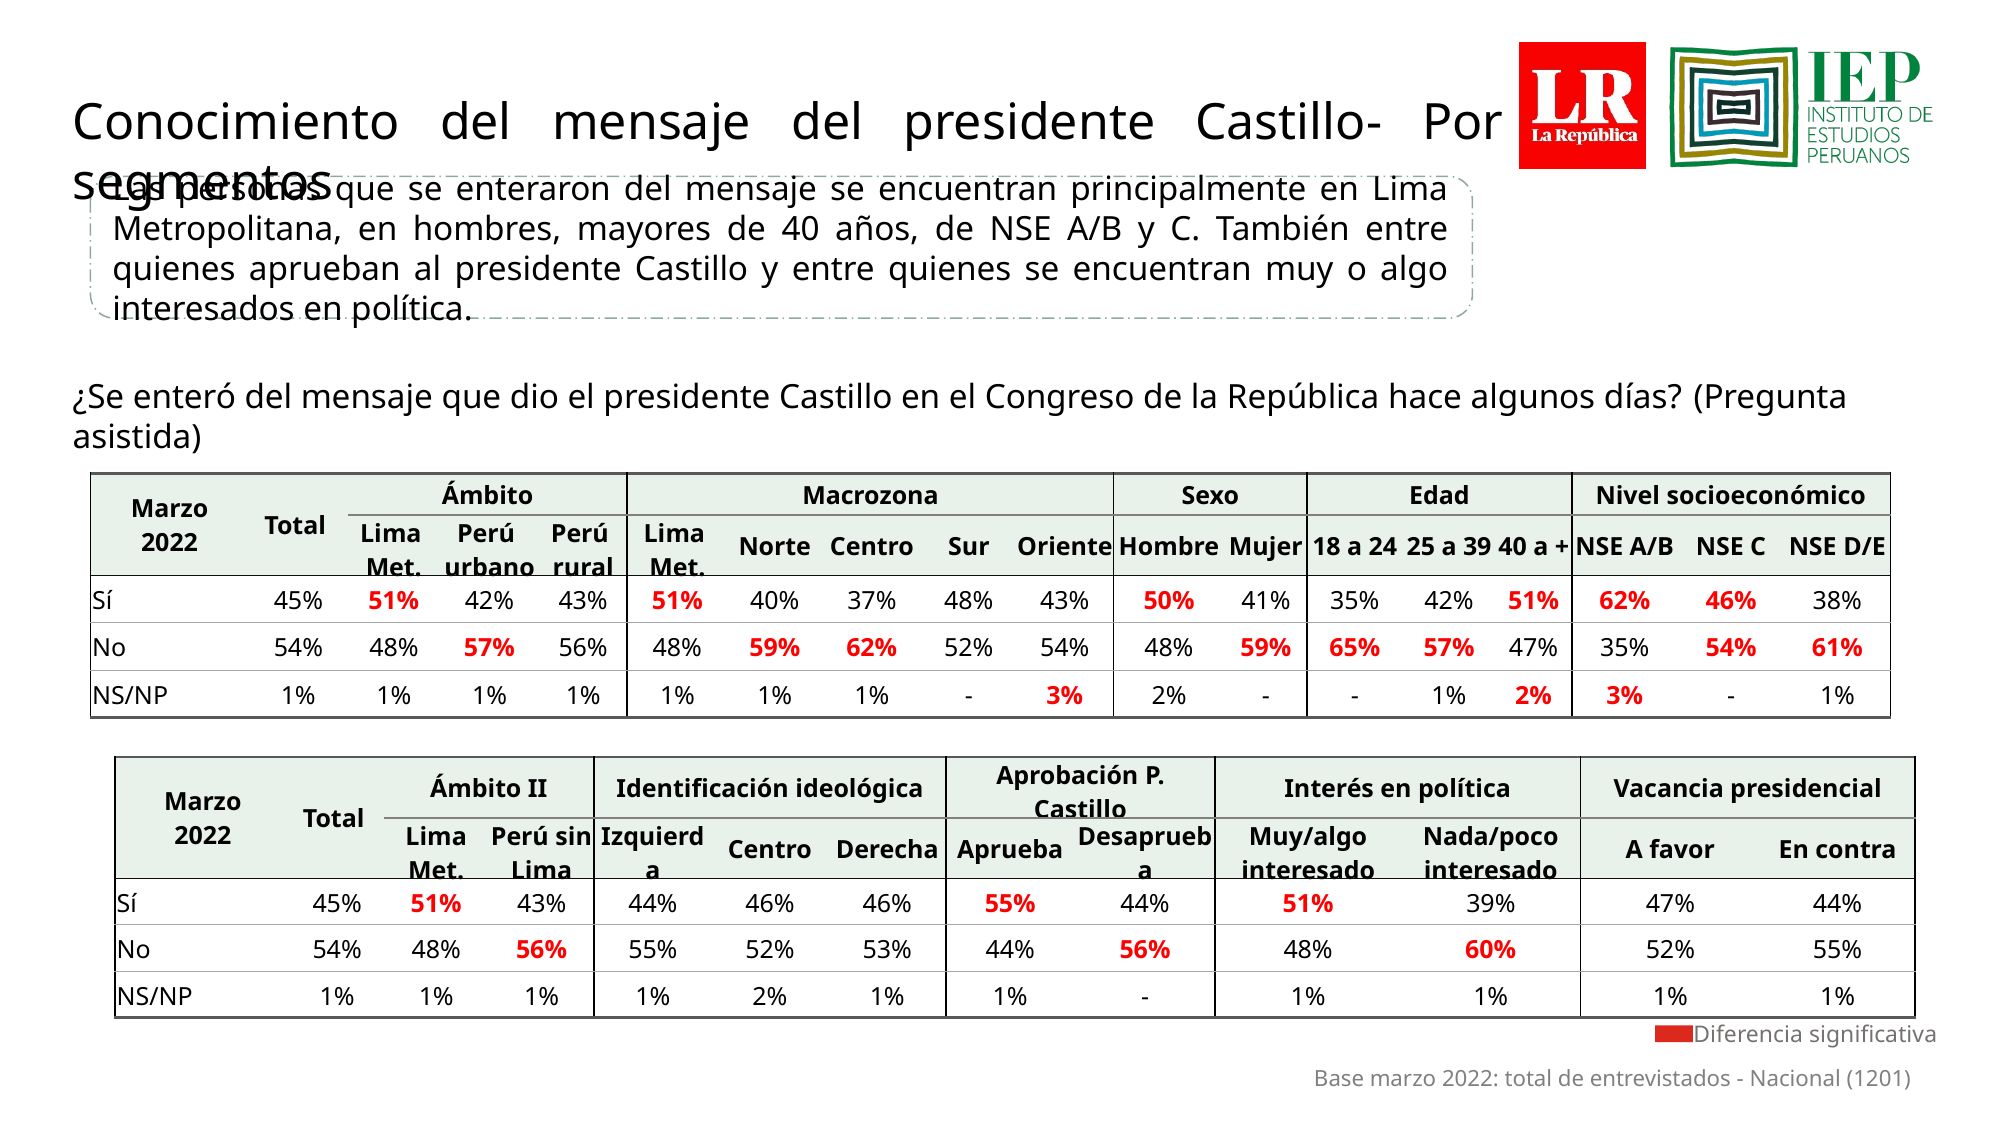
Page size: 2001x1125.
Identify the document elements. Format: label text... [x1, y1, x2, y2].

table_cell 54% [291, 925, 384, 971]
table_cell 35% [1573, 623, 1678, 670]
table_cell 48% [348, 623, 440, 670]
table_cell 56% [539, 623, 626, 670]
table_cell 1% [1581, 972, 1760, 1016]
table_cell 51% [1496, 576, 1571, 622]
table_cell 48% [384, 925, 489, 971]
table_cell 53% [829, 925, 945, 971]
table_cell 52% [1581, 925, 1760, 971]
table_cell 65% [1308, 623, 1402, 670]
table_cell 1% [1784, 671, 1890, 716]
table_cell 42% [440, 576, 539, 622]
table_header Edad [1308, 475, 1571, 514]
table_cell Centro [711, 819, 829, 878]
table_cell 46% [1678, 576, 1784, 622]
table_cell 51% [384, 879, 489, 924]
table_header Identificación ideológica [595, 758, 945, 817]
table_cell - [1308, 671, 1402, 716]
table_cell 37% [822, 576, 922, 622]
table_cell Sur [922, 516, 1016, 575]
table_cell 44% [947, 925, 1075, 971]
table_cell 44% [1075, 879, 1214, 924]
table_cell 48% [628, 623, 728, 670]
table_header Ámbito II [384, 758, 593, 817]
table_cell 39% [1401, 879, 1580, 924]
table_cell 2% [1114, 671, 1225, 716]
table_header Marzo 2022 [91, 475, 249, 575]
table_cell 1% [291, 972, 384, 1016]
table_header Sexo [1114, 475, 1306, 514]
table_header Ámbito [348, 475, 626, 514]
table_cell Sí [91, 576, 249, 622]
table_cell Nada/poco interesado [1401, 819, 1580, 878]
table_cell 61% [1784, 623, 1890, 670]
text_box Las personas que se enteraron del mensaje se encuentran principalmente en Lima Metropolitana, en hombres, mayores de 40 años, de NSE A/B y C. También entre quienes aprueban al presidente Castillo y entre quienes se encuentran muy o algo interesados en política. [88, 280, 1475, 321]
table_cell 55% [1760, 925, 1914, 971]
table_cell - [922, 671, 1016, 716]
table_cell 46% [711, 879, 829, 924]
table_header Macrozona [628, 475, 1113, 514]
table_header Total [291, 758, 384, 878]
table_cell 18 a 24 [1308, 516, 1402, 575]
table_cell Izquierda [595, 819, 711, 878]
table_cell Oriente [1016, 516, 1113, 575]
table_cell 38% [1784, 576, 1890, 622]
table_cell 1% [384, 972, 489, 1016]
table_cell 47% [1581, 879, 1760, 924]
table_cell NS/NP [91, 671, 249, 716]
table_cell 57% [440, 623, 539, 670]
table_cell - [1075, 972, 1214, 1016]
table_cell 1% [1401, 972, 1580, 1016]
table_cell 1% [348, 671, 440, 716]
table_cell 41% [1225, 576, 1306, 622]
table_cell 3% [1016, 671, 1113, 716]
table_cell 56% [489, 925, 593, 971]
table_cell Lima Met. [384, 819, 489, 878]
table_cell 1% [628, 671, 728, 716]
table_cell 54% [1678, 623, 1784, 670]
table_cell 46% [829, 879, 945, 924]
table_cell 43% [1016, 576, 1113, 622]
table_cell Hombre [1114, 516, 1225, 575]
table_cell Desaprueba [1075, 819, 1214, 878]
table_cell 52% [922, 623, 1016, 670]
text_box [1654, 1012, 1939, 1056]
table_cell A favor [1581, 819, 1760, 878]
table_cell 35% [1308, 576, 1402, 622]
table_cell NSE A/B [1573, 516, 1678, 575]
table_header Marzo 2022 [116, 758, 291, 878]
table_cell Lima Met. [348, 516, 440, 575]
table_cell 1% [1216, 972, 1401, 1016]
table_cell NSE D/E [1784, 516, 1890, 575]
table_cell En contra [1760, 819, 1914, 878]
table_cell No [91, 623, 249, 670]
table_cell 54% [1016, 623, 1113, 670]
table_cell 51% [628, 576, 728, 622]
table_cell 59% [728, 623, 822, 670]
table_cell 55% [595, 925, 711, 971]
table_cell 44% [1760, 879, 1914, 924]
table_cell 48% [1216, 925, 1401, 971]
table_cell Norte [728, 516, 822, 575]
table_cell 43% [489, 879, 593, 924]
table_cell 1% [1760, 972, 1914, 1010]
table_cell Aprueba [947, 819, 1075, 878]
table_cell 52% [711, 925, 829, 971]
table_cell 45% [249, 576, 348, 622]
table_cell 43% [539, 576, 626, 622]
table_cell NS/NP [116, 972, 291, 1016]
table_header Interés en política [1216, 758, 1580, 817]
table_cell Derecha [829, 819, 945, 878]
table_cell 1% [249, 671, 348, 716]
table_cell 48% [922, 576, 1016, 622]
table_cell Sí [116, 879, 291, 924]
table_cell NSE C [1678, 516, 1784, 575]
table_cell Perú rural [539, 516, 626, 575]
table_cell 51% [1216, 879, 1401, 924]
table_cell 62% [1573, 576, 1678, 622]
table_cell 1% [440, 671, 539, 716]
table_cell Lima Met. [628, 516, 728, 575]
table_cell 1% [539, 671, 626, 716]
table_cell 51% [348, 576, 440, 622]
table_cell 1% [728, 671, 822, 716]
table_cell 42% [1402, 576, 1496, 622]
table_cell 40 a + [1496, 516, 1571, 575]
table_header Total [249, 475, 348, 575]
table_cell 1% [489, 972, 593, 1016]
table_cell 59% [1225, 623, 1306, 670]
table_cell 1% [822, 671, 922, 716]
table_cell 2% [1496, 671, 1571, 716]
table_cell 55% [947, 879, 1075, 924]
table_cell - [1225, 671, 1306, 716]
table_cell 54% [249, 623, 348, 670]
text_box ¿Se enteró del mensaje que dio el presidente Castillo en el Congreso de la República hace algunos días? (Pregunta asistida) [57, 367, 1879, 463]
table_cell Muy/algo interesado [1216, 819, 1401, 878]
table_cell 1% [947, 972, 1075, 1016]
table_cell 3% [1573, 671, 1678, 716]
table_cell Perú sin Lima [489, 819, 593, 878]
table_cell 48% [1114, 623, 1225, 670]
table_cell 1% [1402, 671, 1496, 716]
table_cell 1% [595, 972, 711, 1016]
table_cell 45% [291, 879, 384, 924]
table_cell No [116, 925, 291, 971]
table_header Nivel socioeconómico [1573, 475, 1890, 514]
table_cell 50% [1114, 576, 1225, 622]
table_cell 57% [1402, 623, 1496, 670]
text_box Conocimiento del mensaje del presidente Castillo- Por segmentos [57, 82, 1519, 280]
table_cell Perú urbano [440, 516, 539, 575]
table_header Aprobación P. Castillo [947, 758, 1214, 817]
table_cell 60% [1401, 925, 1580, 971]
table_header Vacancia presidencial [1581, 758, 1914, 817]
table_cell - [1678, 671, 1784, 716]
table_cell 62% [822, 623, 922, 670]
table_cell Mujer [1225, 516, 1306, 575]
table_cell 47% [1496, 623, 1571, 670]
table_cell 2% [711, 972, 829, 1016]
table_cell Centro [822, 516, 922, 575]
table_cell 1% [829, 972, 945, 1016]
table_cell 40% [728, 576, 822, 622]
table_cell 44% [595, 879, 711, 924]
table_cell 25 a 39 [1402, 516, 1496, 575]
table_cell 56% [1075, 925, 1214, 971]
picture [1519, 38, 1946, 175]
